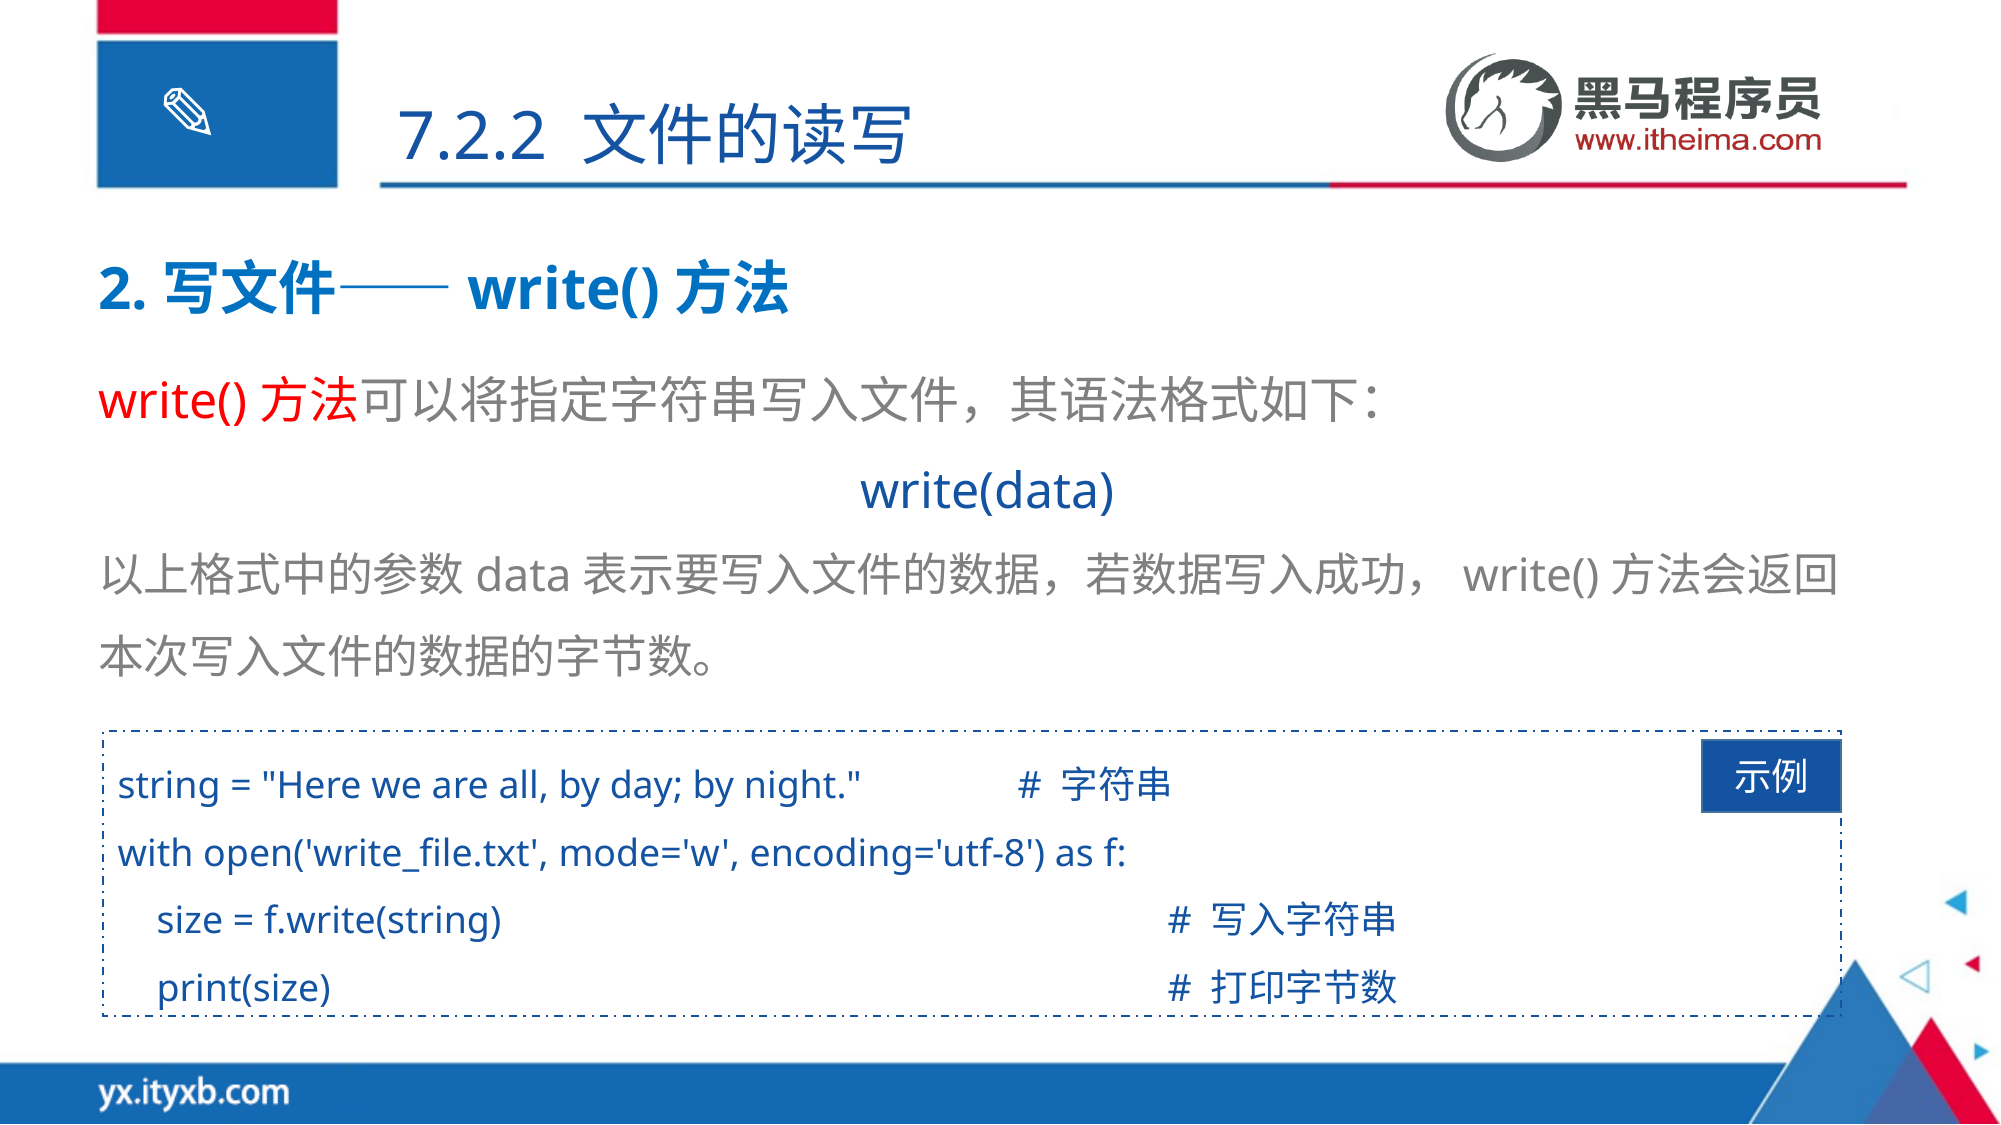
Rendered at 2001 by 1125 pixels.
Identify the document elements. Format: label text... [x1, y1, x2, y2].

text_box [102, 731, 1842, 1011]
picture [0, 0, 2000, 1124]
title 7.2.2 文件的读写 [382, 36, 1754, 240]
text_box 2.写文件——write()方法 [83, 208, 1327, 329]
text_box write()方法可以将指定字符串写入文件，其语法格式如下： write(data) 以上格式中的参数data表示要写入文件的数据，若数据写入成功，write()方法会返回本次写入文件的数据的字节数。 [83, 330, 1892, 691]
